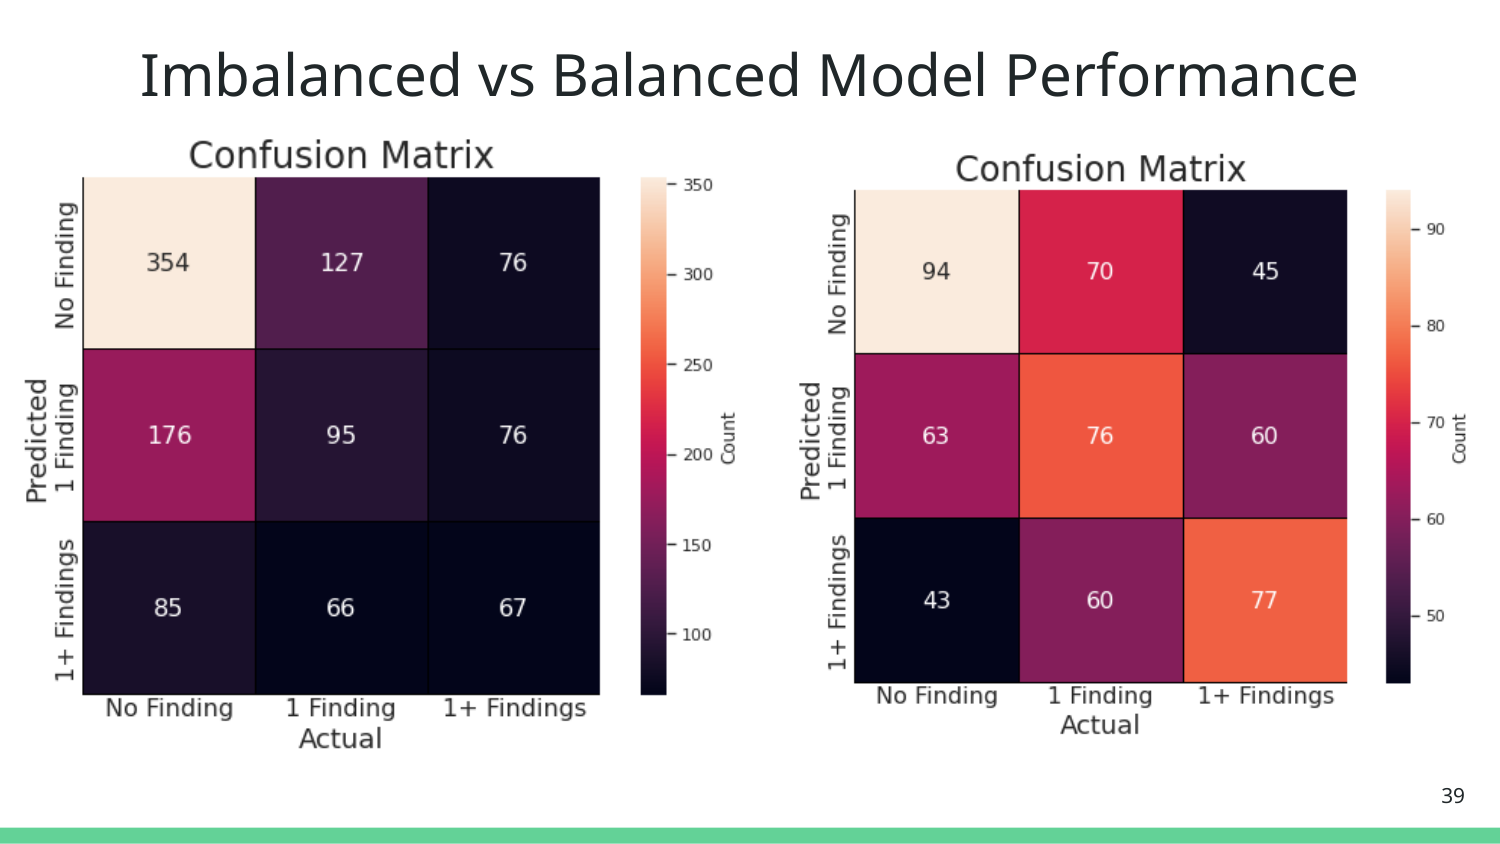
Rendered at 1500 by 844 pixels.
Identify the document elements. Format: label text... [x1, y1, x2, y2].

title Imbalanced vs Balanced Model Performance [51, 22, 1449, 117]
picture [788, 144, 1481, 750]
picture [13, 129, 751, 766]
slide_number ‹#› [1389, 764, 1480, 830]
